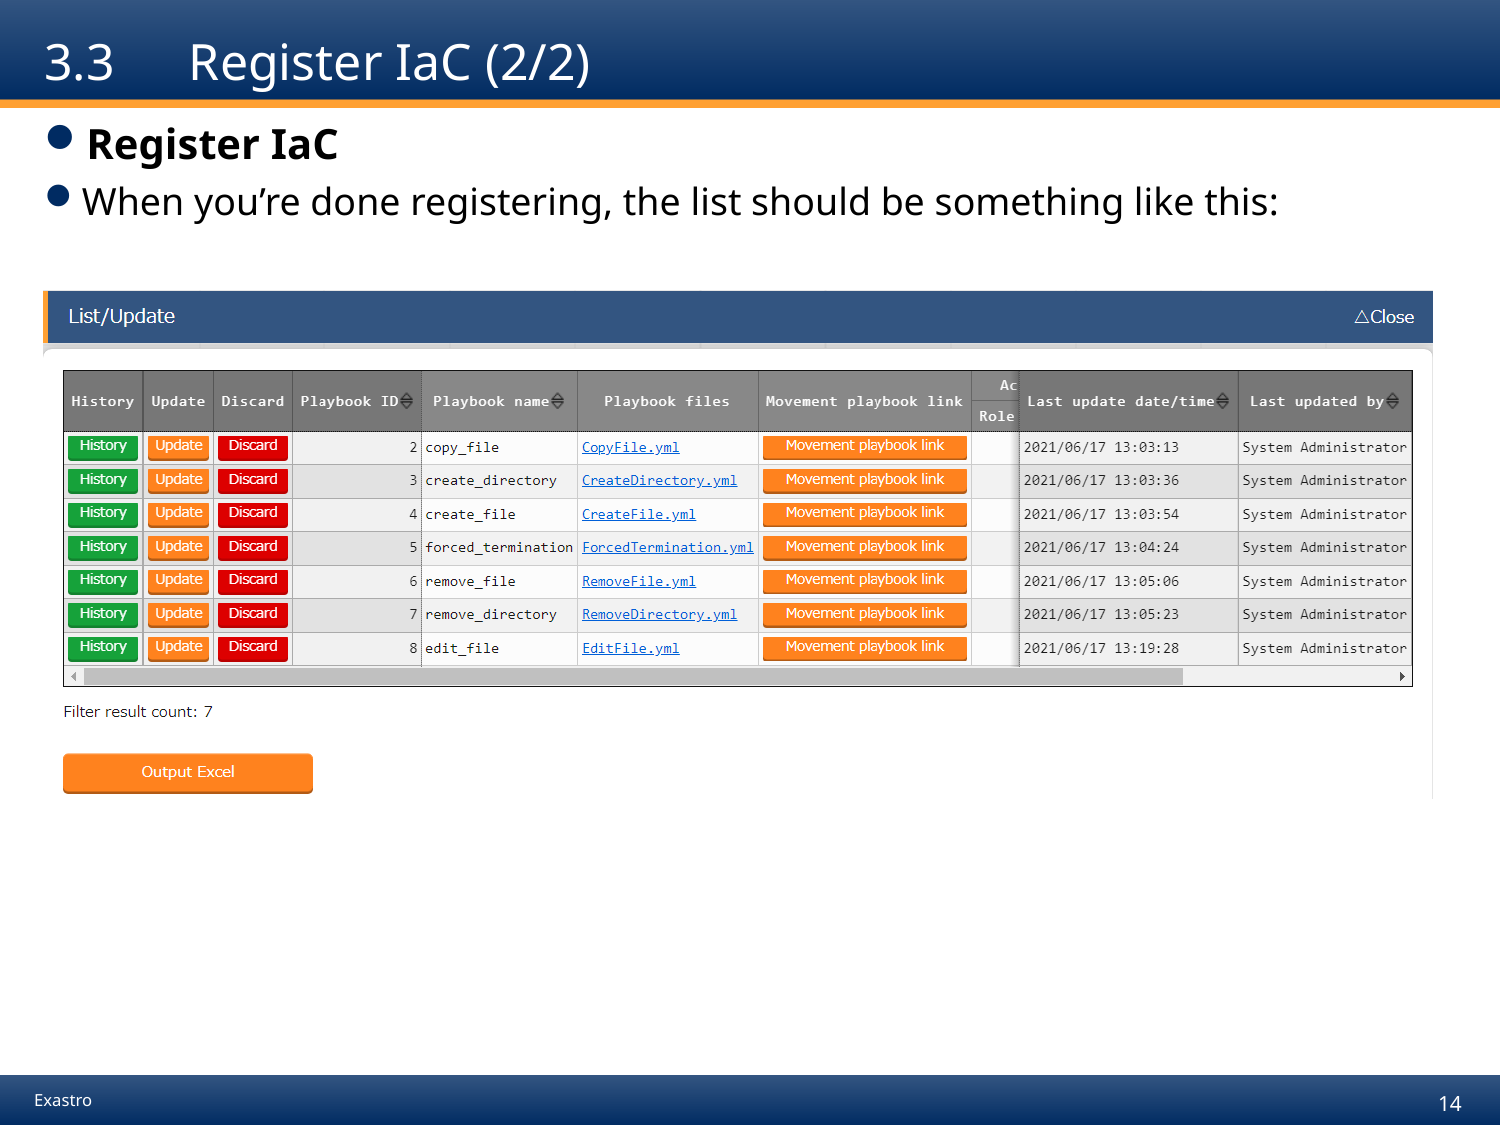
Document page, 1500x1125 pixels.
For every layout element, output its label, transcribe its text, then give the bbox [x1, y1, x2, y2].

title 3.3 Register IaC (2/2) [29, 18, 1471, 96]
picture [0, 0, 1500, 1125]
list Register IaC When you’re done registering, the list should be something like this: [29, 110, 1447, 1032]
